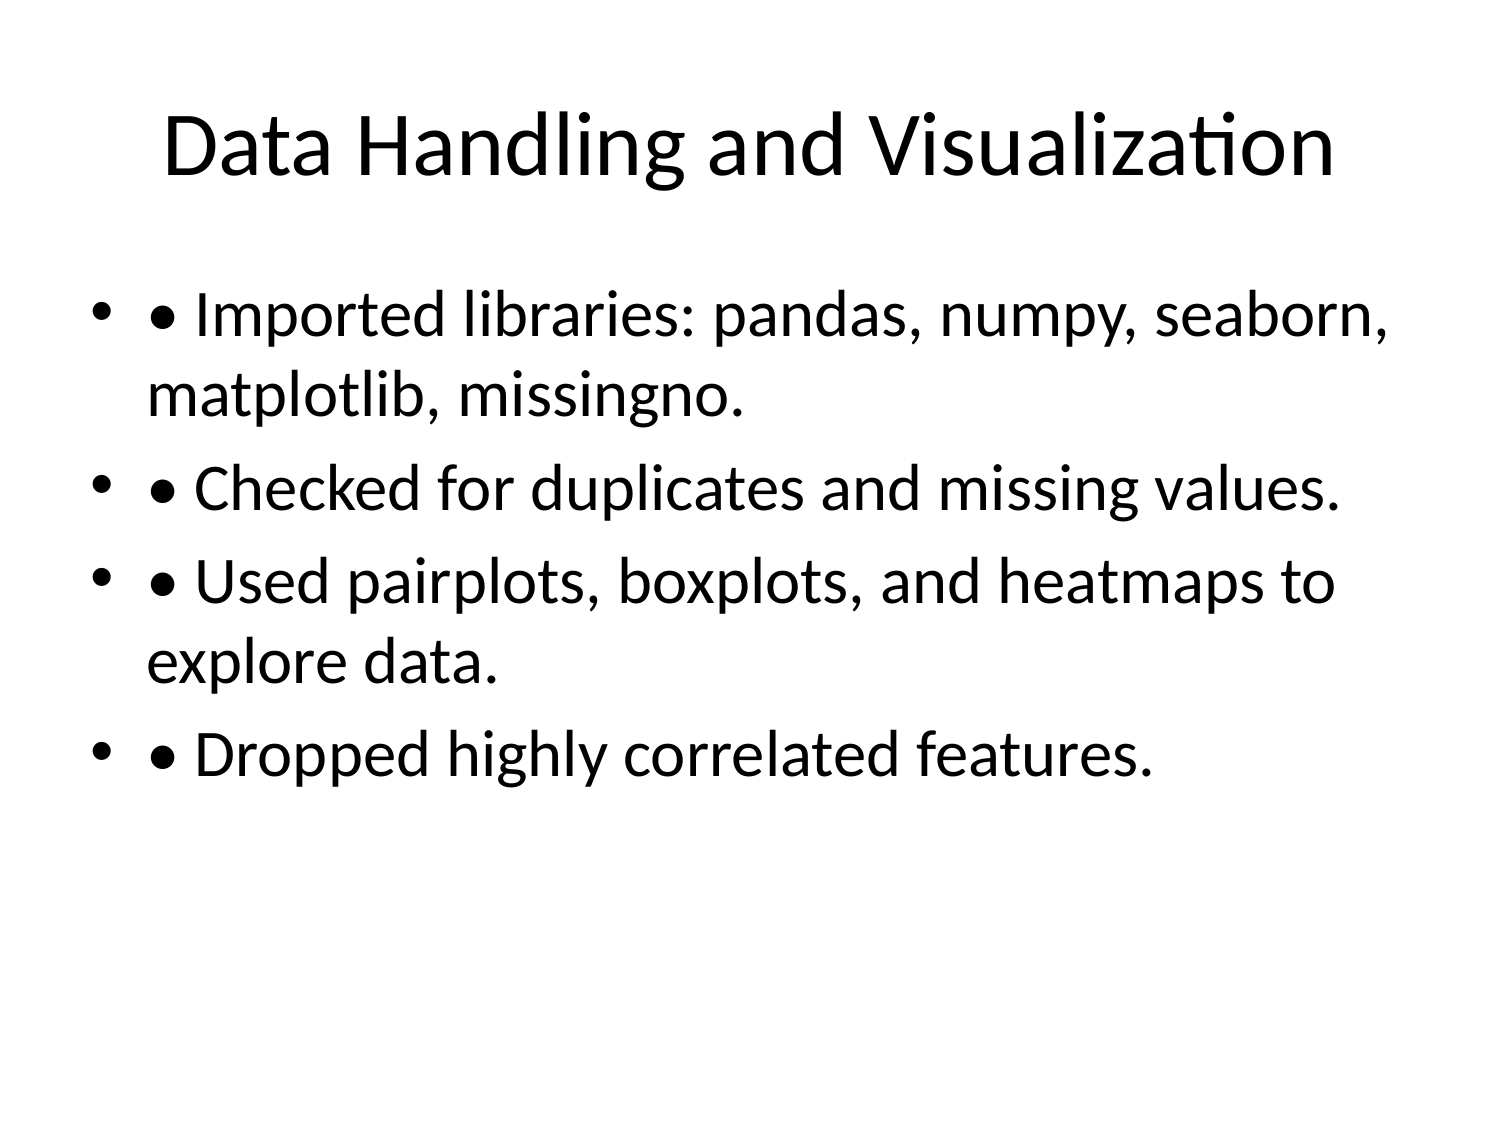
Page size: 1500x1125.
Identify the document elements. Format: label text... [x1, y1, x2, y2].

title Data Handling and Visualization [75, 45, 1425, 233]
list • Imported libraries: pandas, numpy, seaborn, matplotlib, missingno. • Checked for duplicates and missing values. • Used pairplots, boxplots, and heatmaps to explore data. • Dropped highly correlated features. [75, 262, 1425, 1005]
